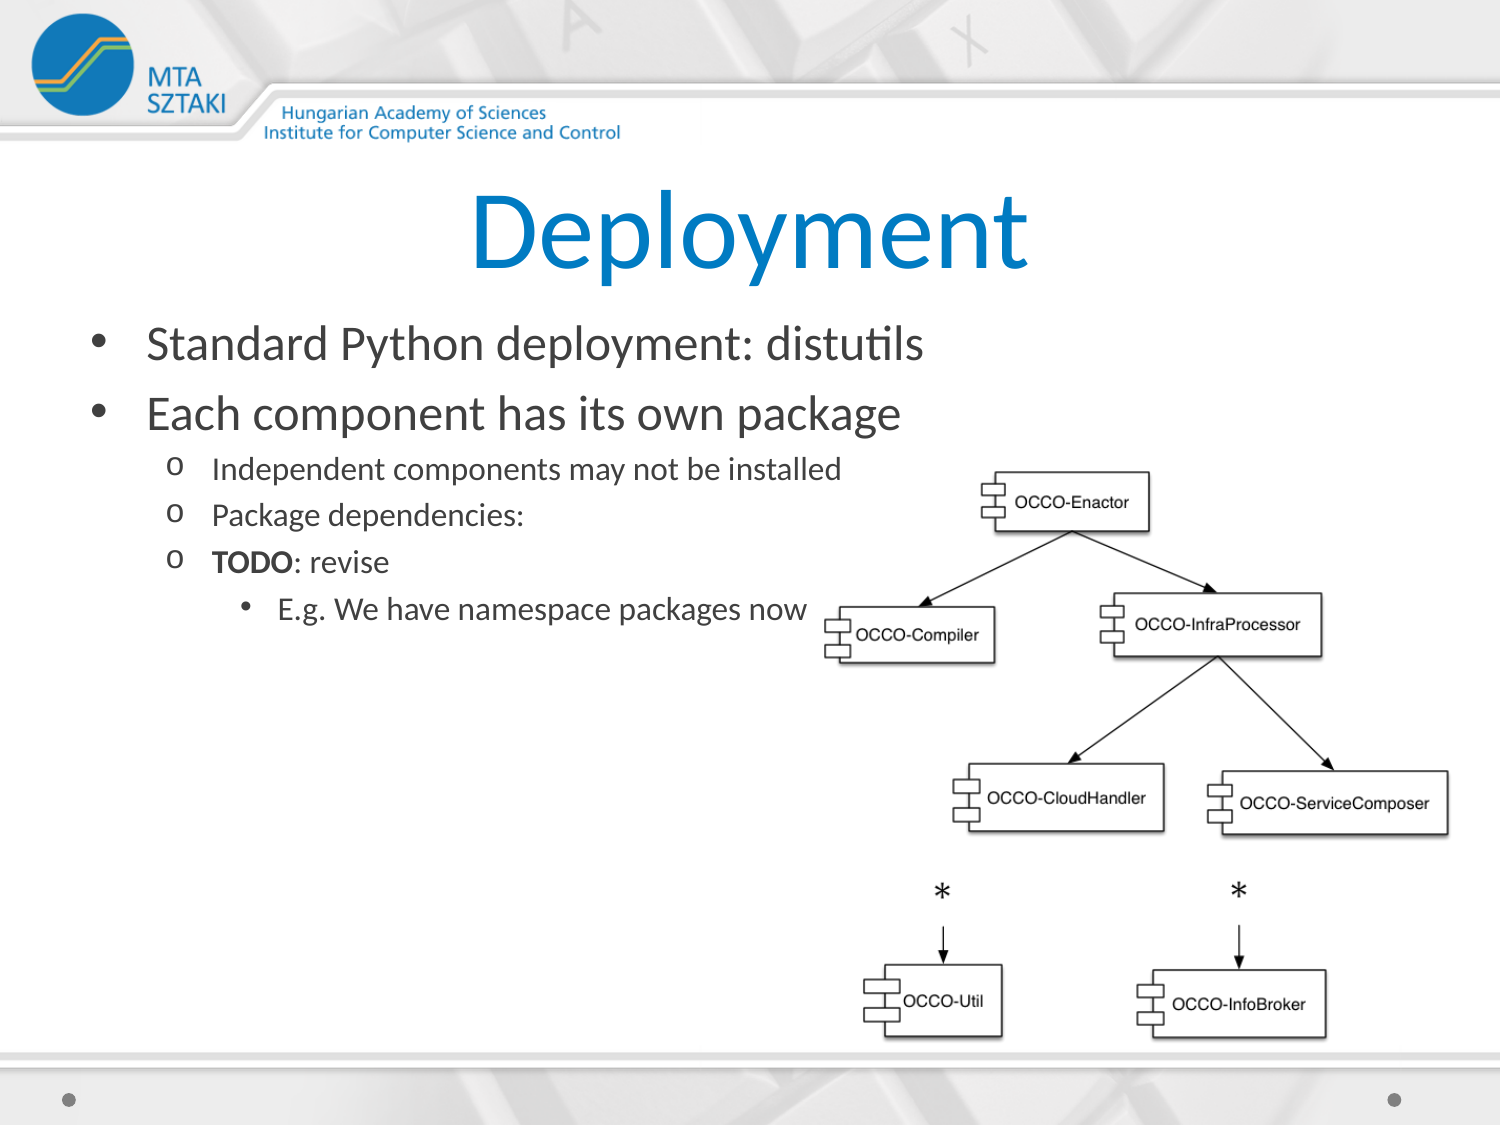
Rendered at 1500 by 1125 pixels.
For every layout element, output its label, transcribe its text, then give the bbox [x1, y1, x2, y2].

picture [0, 0, 1500, 1125]
list Standard Python deployment: distutils Each component has its own package Independent components may not be installed Package dependencies: TODO: revise E.g. We have namespace packages now [75, 302, 1425, 1047]
title Deployment [75, 149, 1425, 291]
